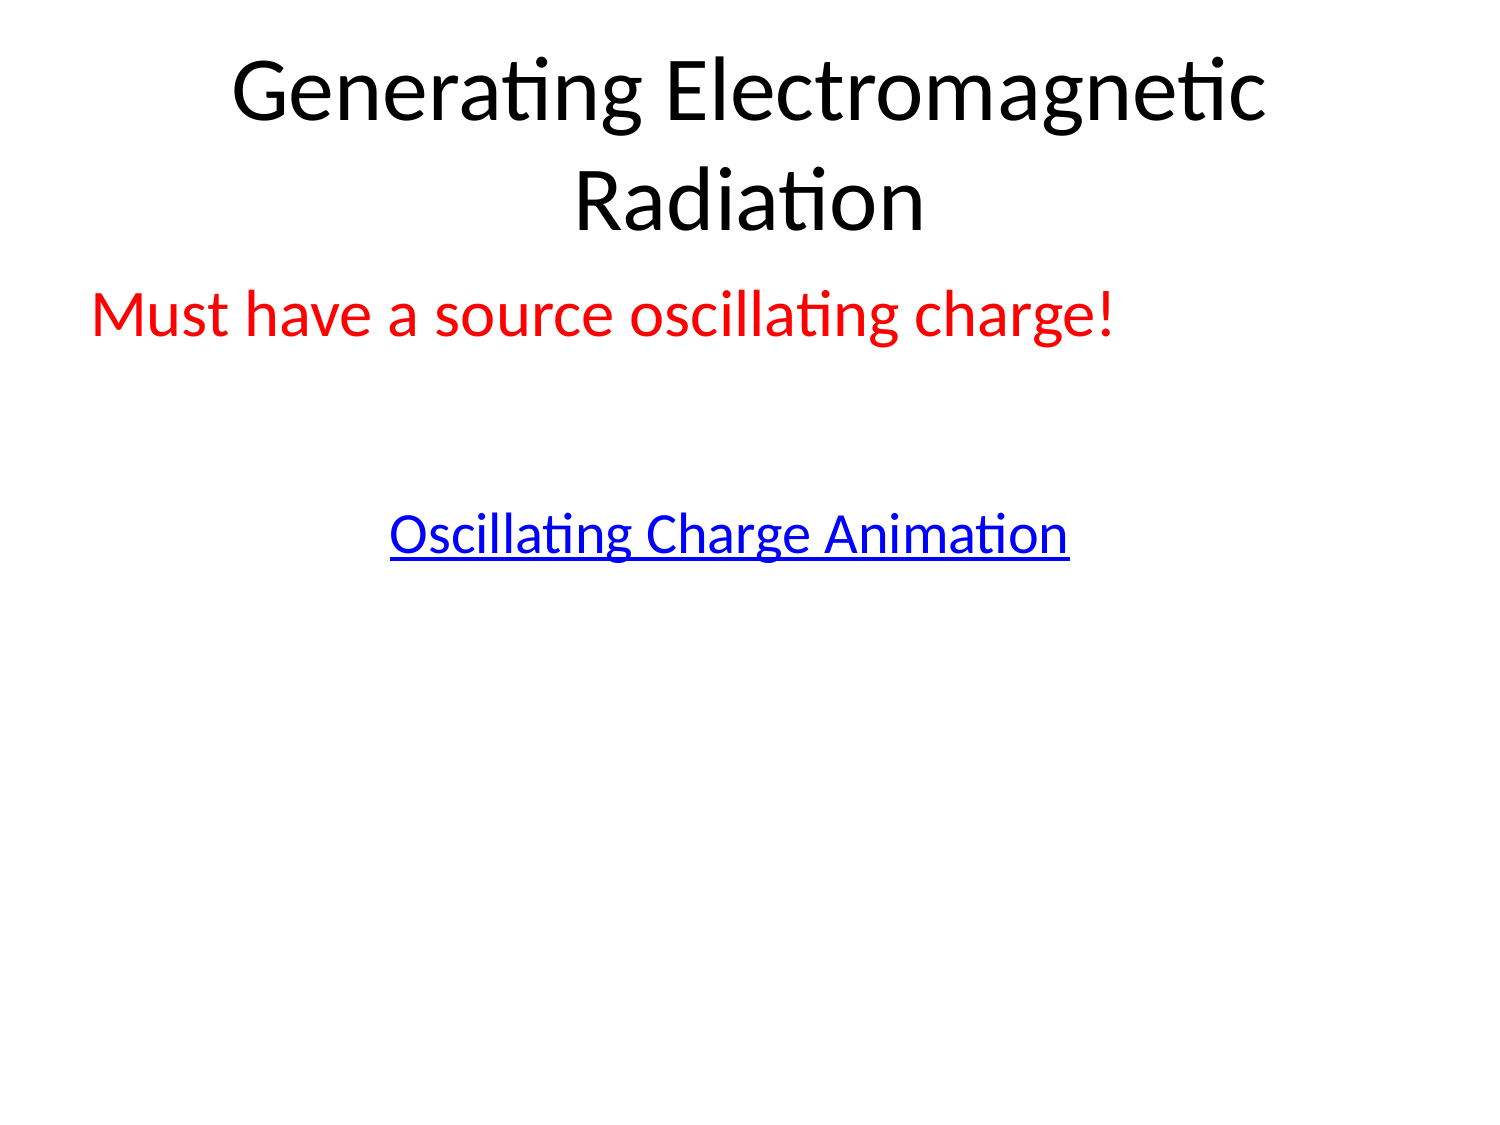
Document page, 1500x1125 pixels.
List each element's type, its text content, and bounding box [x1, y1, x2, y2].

text_box Oscillating Charge Animation [374, 487, 1125, 573]
list Must have a source oscillating charge! [75, 262, 1425, 1005]
title Generating Electromagnetic Radiation [75, 45, 1425, 233]
